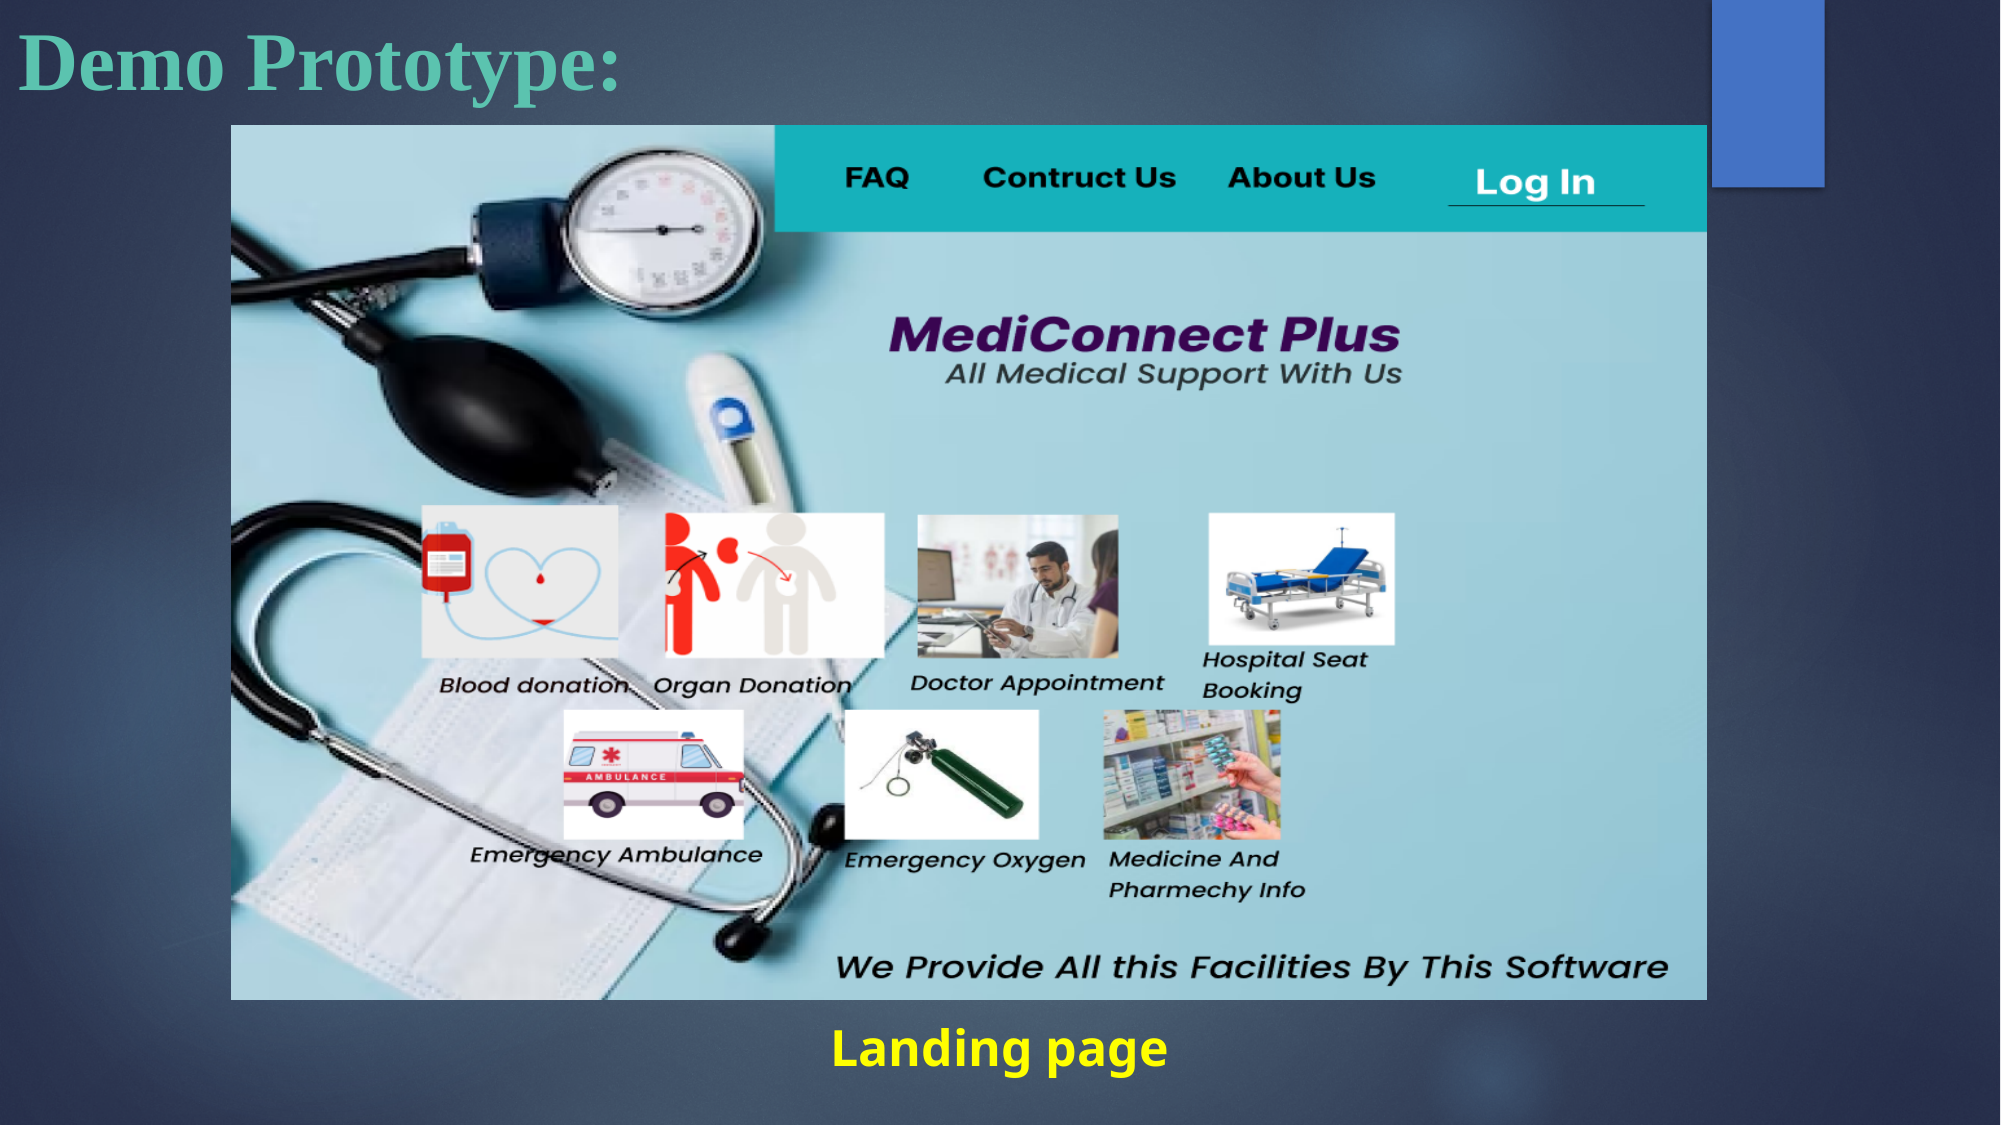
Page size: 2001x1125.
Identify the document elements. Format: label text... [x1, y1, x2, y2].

text_box Demo Prototype: [3, 0, 640, 115]
text_box Landing page [815, 1008, 1185, 1084]
picture [0, 0, 1707, 1125]
